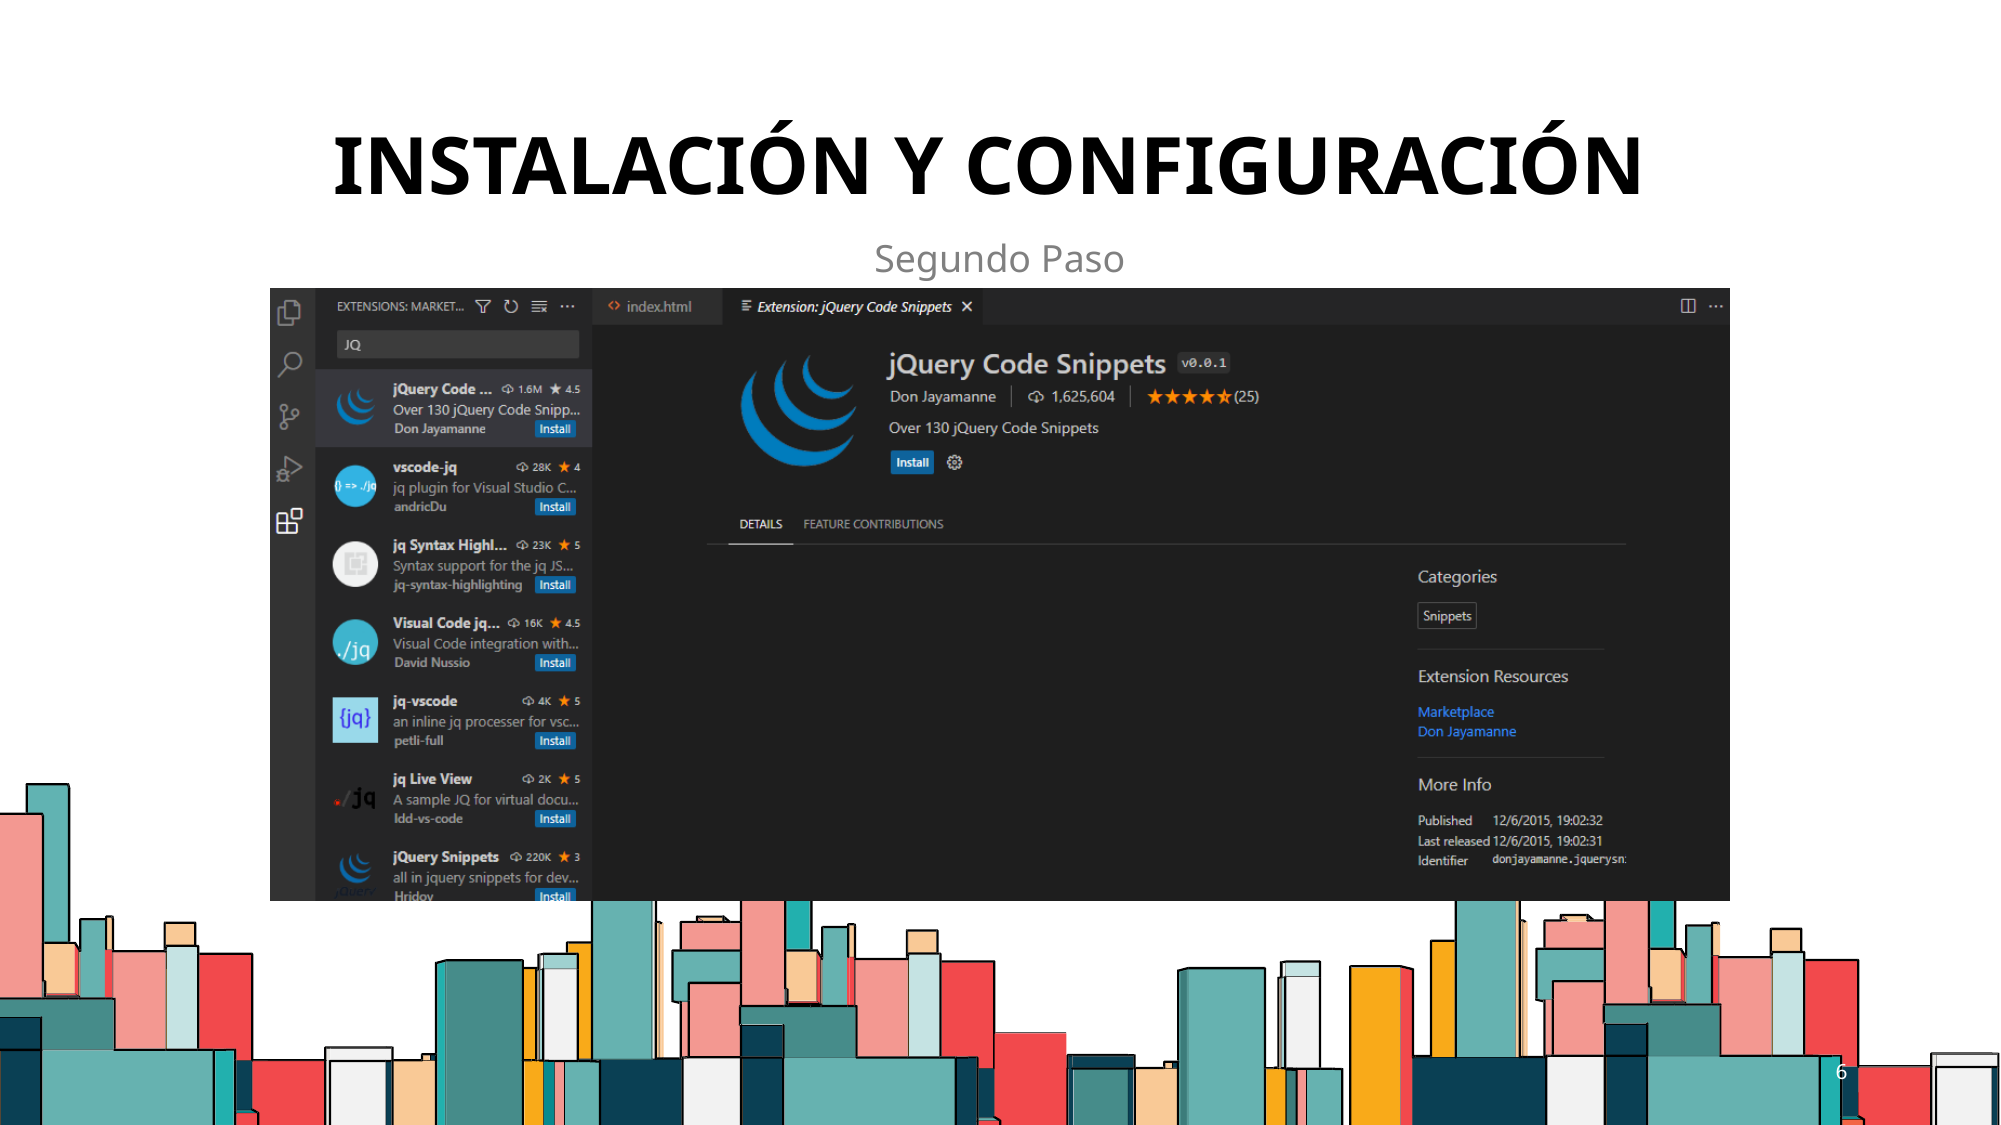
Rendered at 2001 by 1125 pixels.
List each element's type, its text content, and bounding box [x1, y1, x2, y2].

list Segundo Paso [662, 218, 1338, 288]
slide_number 6 [1412, 1042, 1863, 1103]
title Instalación y configuración [154, 60, 1847, 278]
picture [270, 288, 1730, 901]
